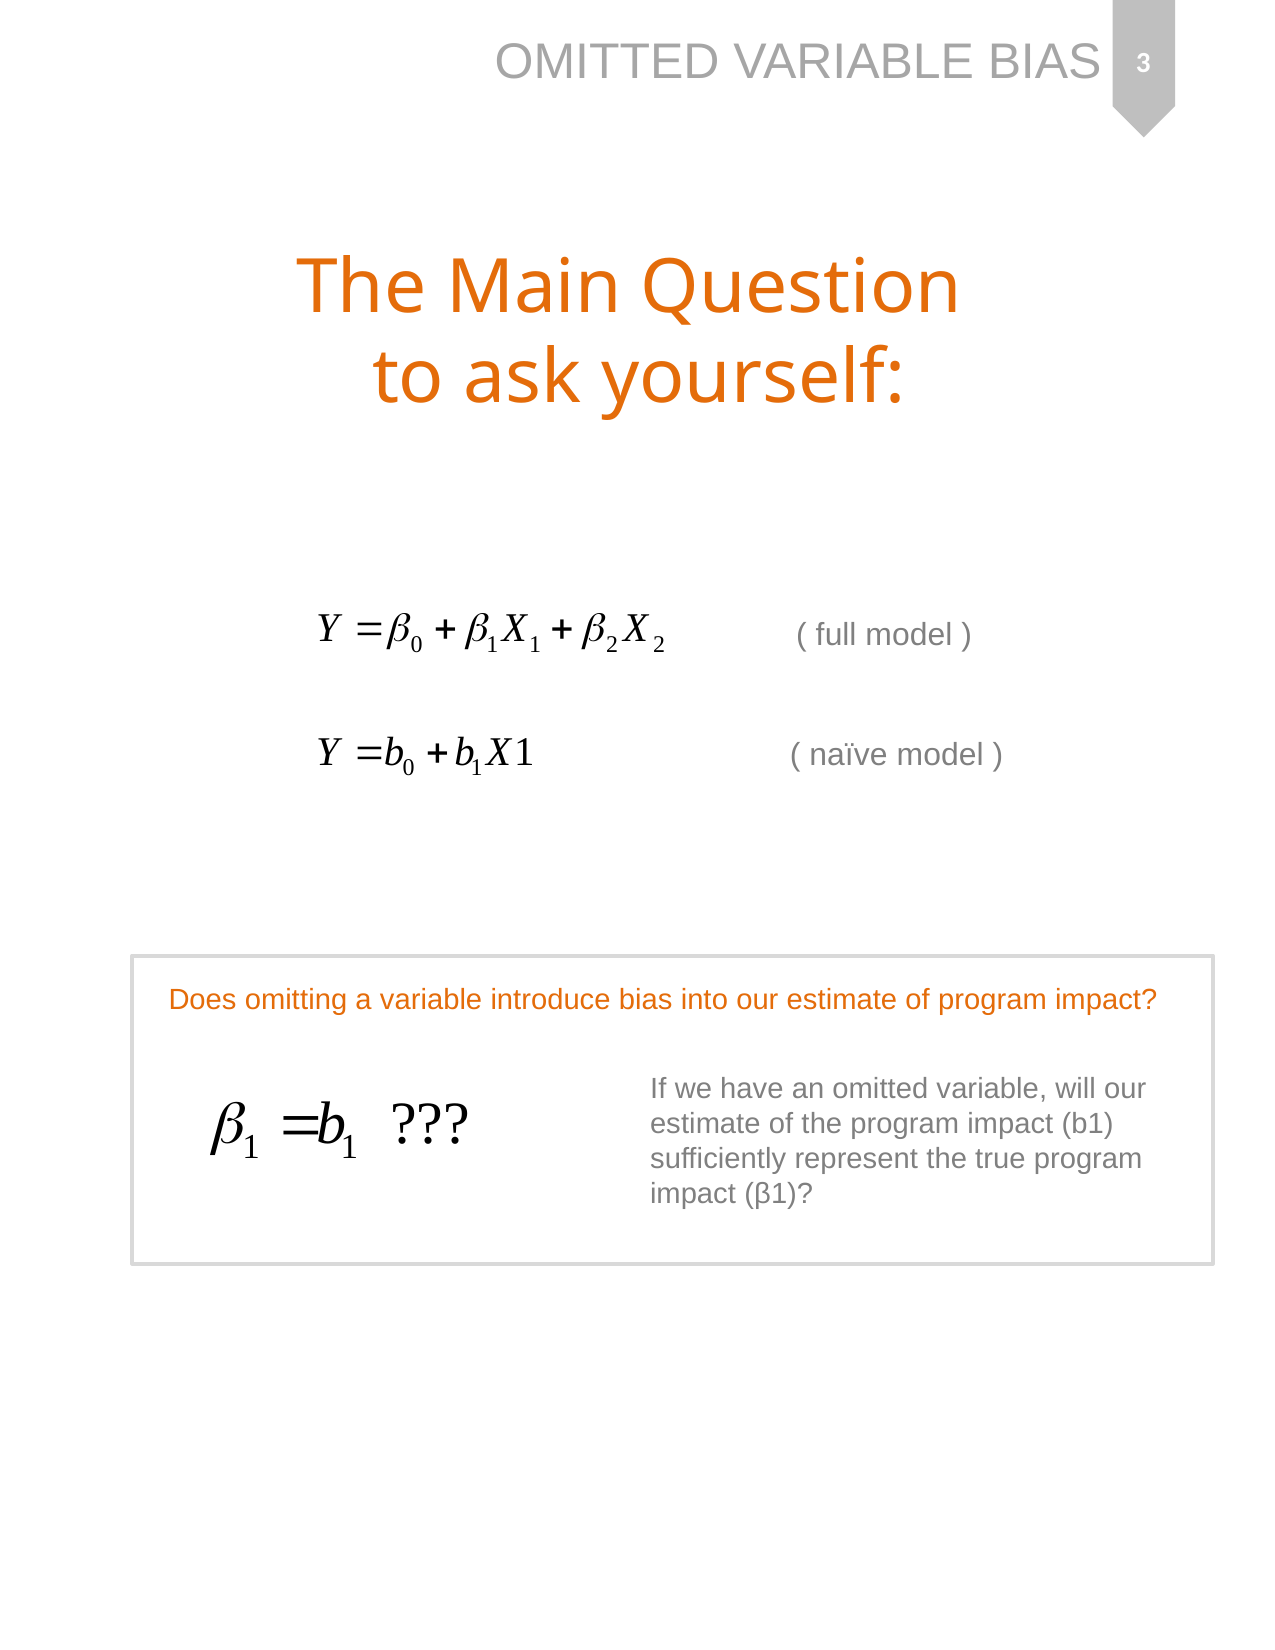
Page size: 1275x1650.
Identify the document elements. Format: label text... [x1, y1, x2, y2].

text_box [312, 601, 675, 787]
title The Main Question to ask yourself: [65, 189, 1213, 465]
text_box ( naïve model ) [774, 725, 1019, 779]
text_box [199, 1082, 475, 1169]
text_box [130, 954, 1215, 1266]
text_box Does omitting a variable introduce bias into our estimate of program impact? [153, 972, 1175, 1023]
text_box ( full model ) [781, 605, 988, 659]
slide_number 3 [1093, 17, 1194, 105]
